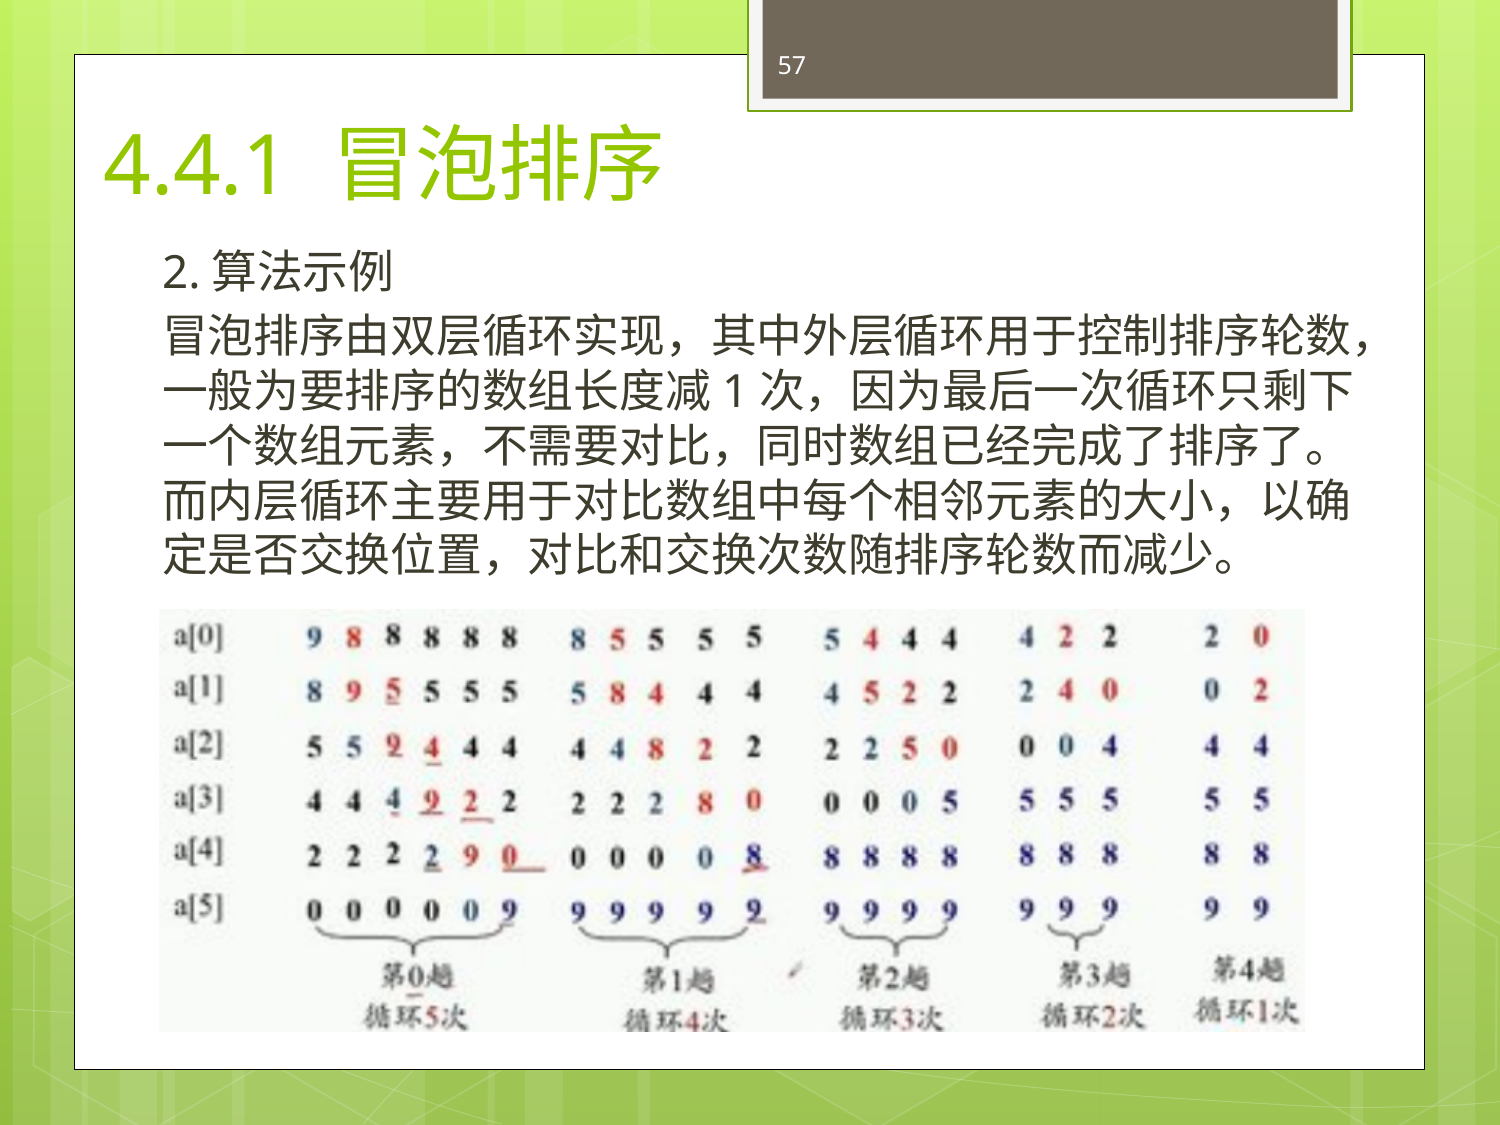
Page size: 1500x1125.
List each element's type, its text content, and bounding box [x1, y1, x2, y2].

list 2.算法示例 冒泡排序由双层循环实现，其中外层循环用于控制排序轮数，一般为要排序的数组长度减1次，因为最后一次循环只剩下一个数组元素，不需要对比，同时数组已经完成了排序了。而内层循环主要用于对比数组中每个相邻元素的大小，以确定是否交换位置，对比和交换次数随排序轮数而减少。 [135, 234, 1376, 811]
slide_number 57 [762, 36, 982, 97]
picture [159, 609, 1305, 1032]
title 4.4.1 冒泡排序 [88, 30, 1241, 219]
